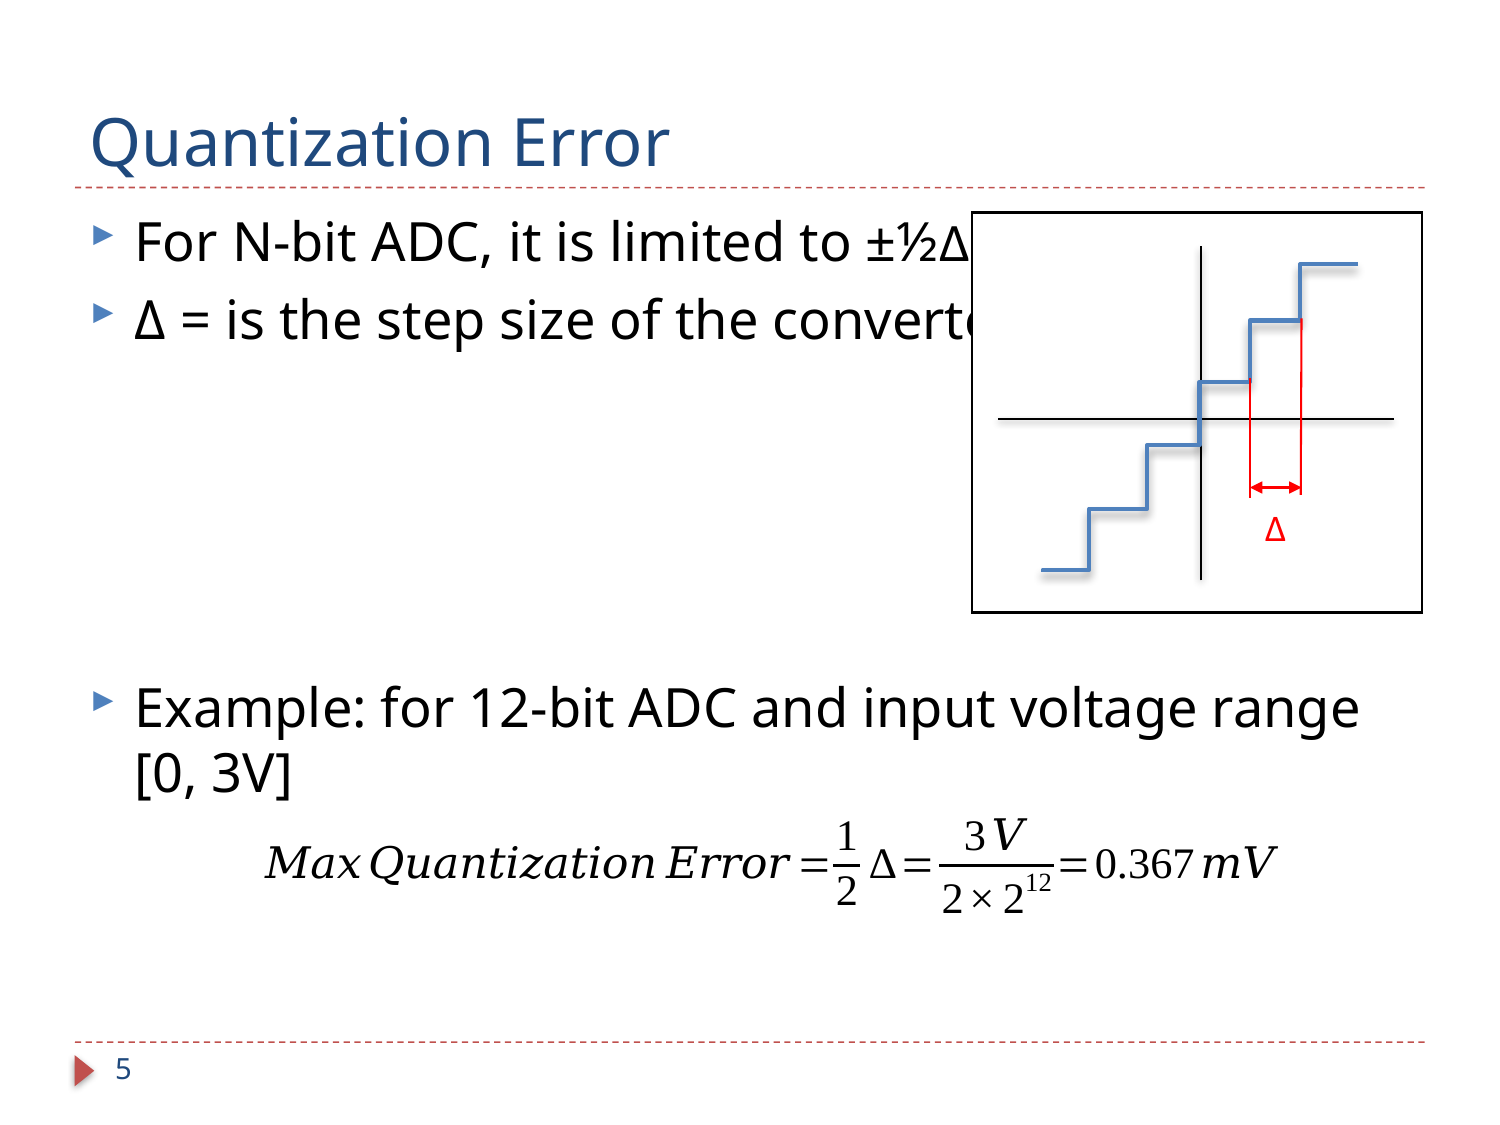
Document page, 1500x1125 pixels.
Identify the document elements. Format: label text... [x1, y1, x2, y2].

slide_number 5 [100, 1042, 426, 1103]
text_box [971, 212, 1423, 613]
title Quantization Error [75, 24, 1425, 188]
list For N-bit ADC, it is limited to ±½Δ Δ = is the step size of the converter. Example: for 12-bit ADC and input voltage range [0, 3V] [75, 200, 1425, 1010]
